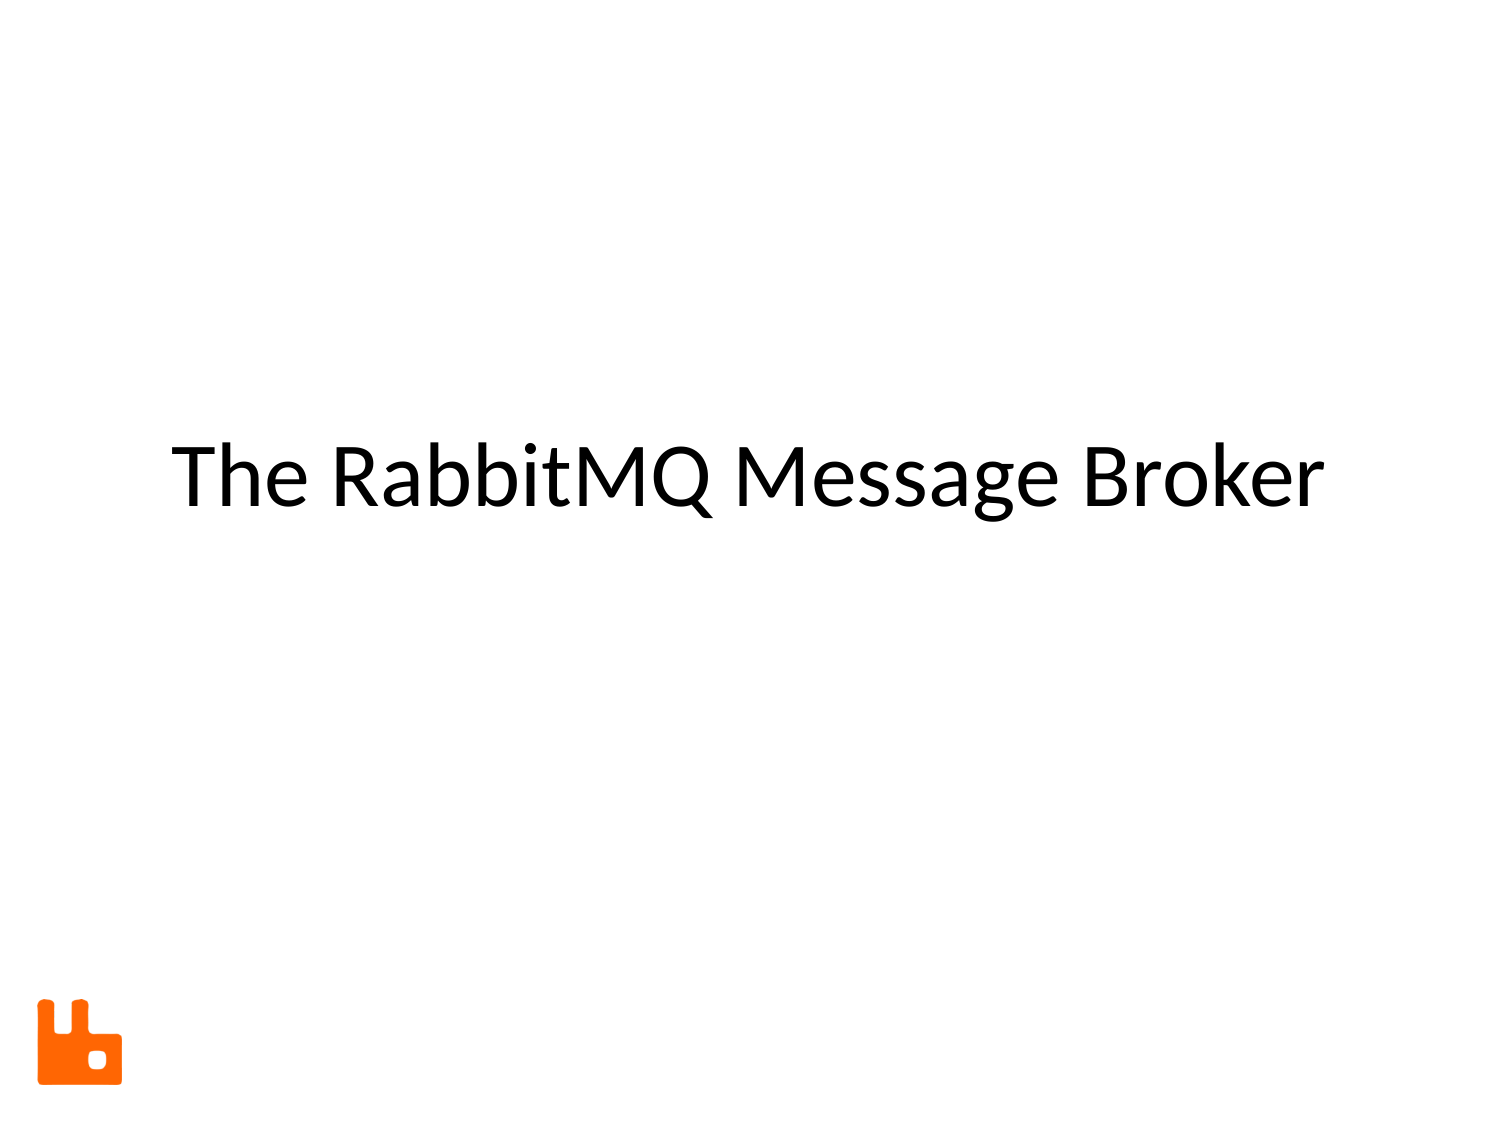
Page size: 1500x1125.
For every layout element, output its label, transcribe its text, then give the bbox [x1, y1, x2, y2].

title The RabbitMQ Message Broker [112, 349, 1388, 591]
picture [37, 999, 122, 1085]
